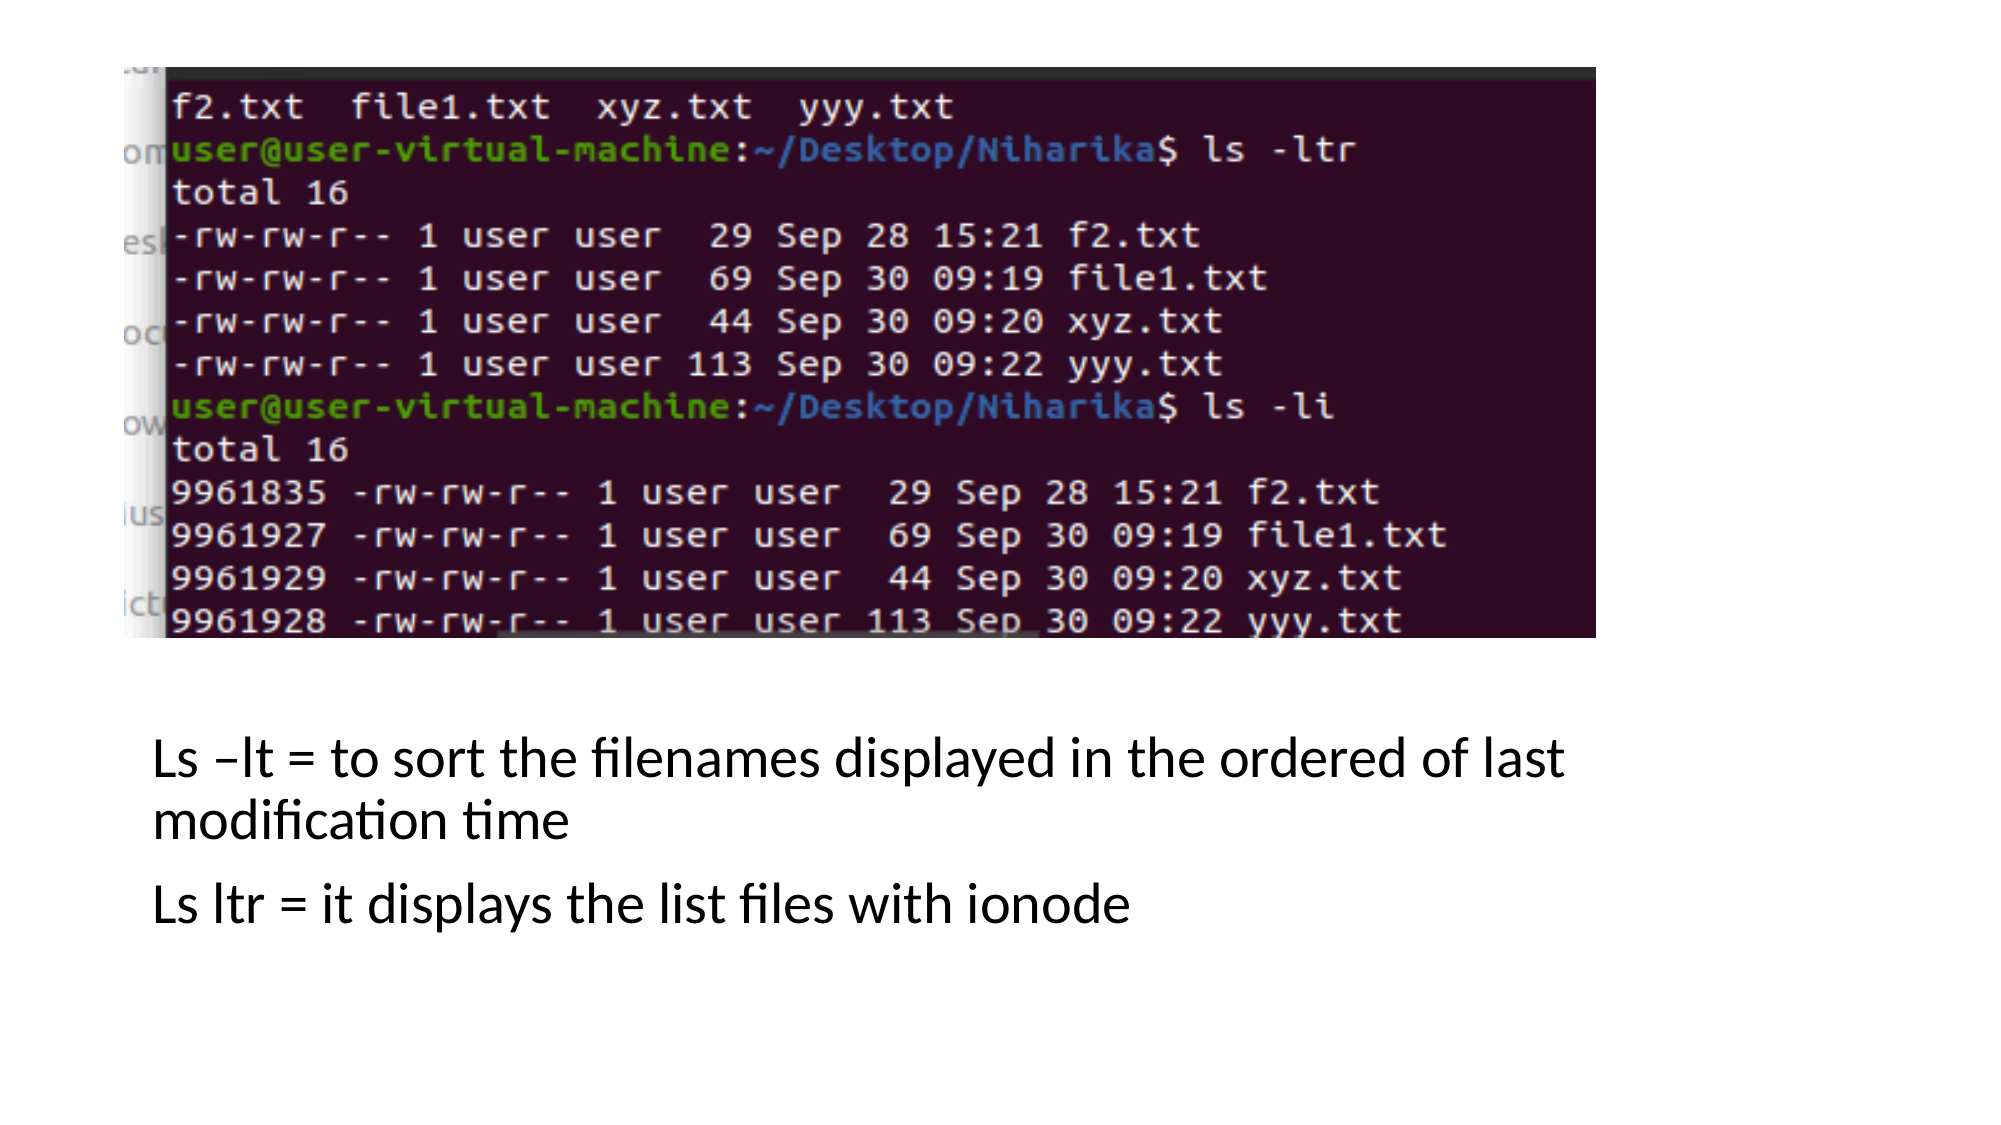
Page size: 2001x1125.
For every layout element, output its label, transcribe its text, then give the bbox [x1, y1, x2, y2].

picture [124, 67, 1596, 638]
list Ls –lt = to sort the filenames displayed in the ordered of last modification time Ls ltr = it displays the list files with ionode [137, 719, 1863, 1125]
